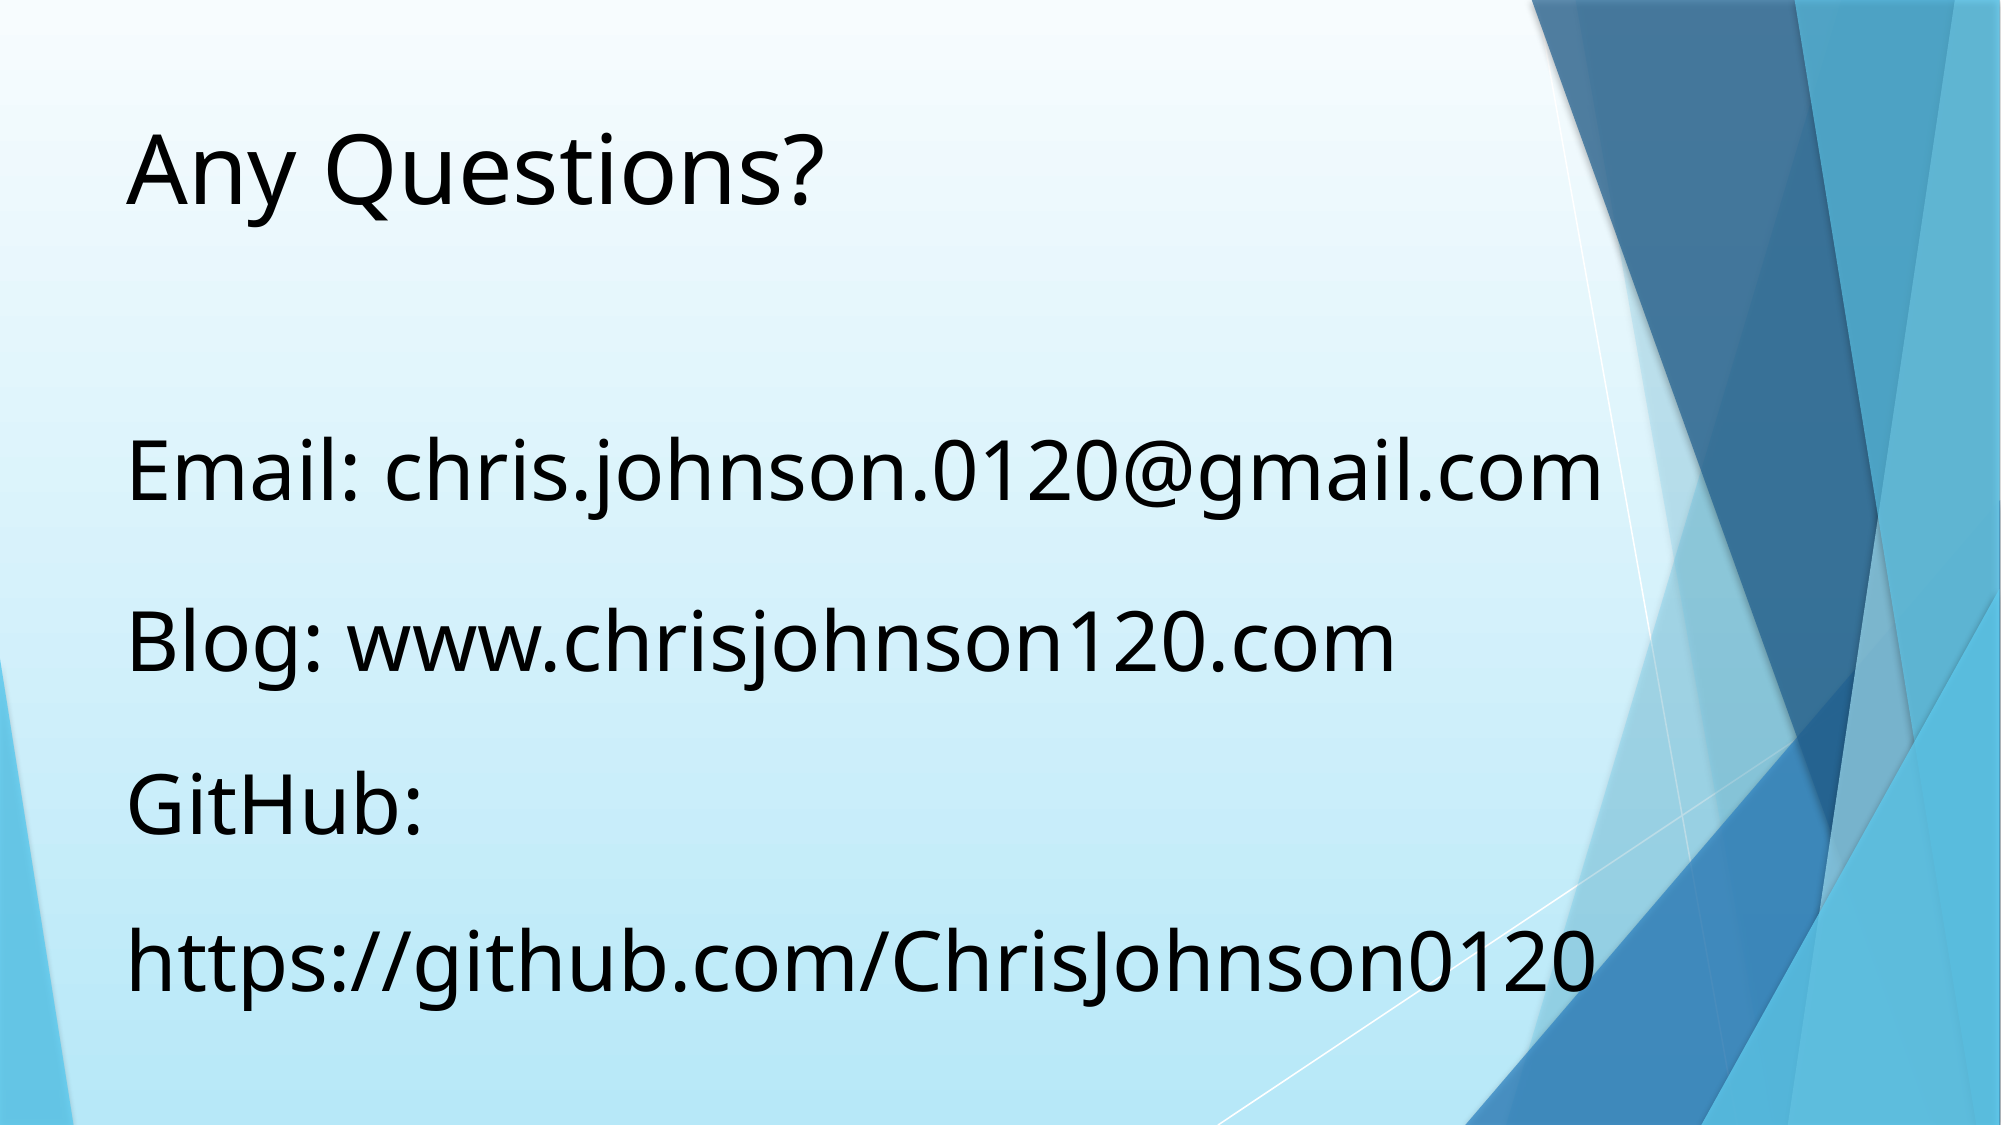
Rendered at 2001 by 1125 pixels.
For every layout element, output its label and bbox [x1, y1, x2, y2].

text_box [0, 0, 2000, 1125]
